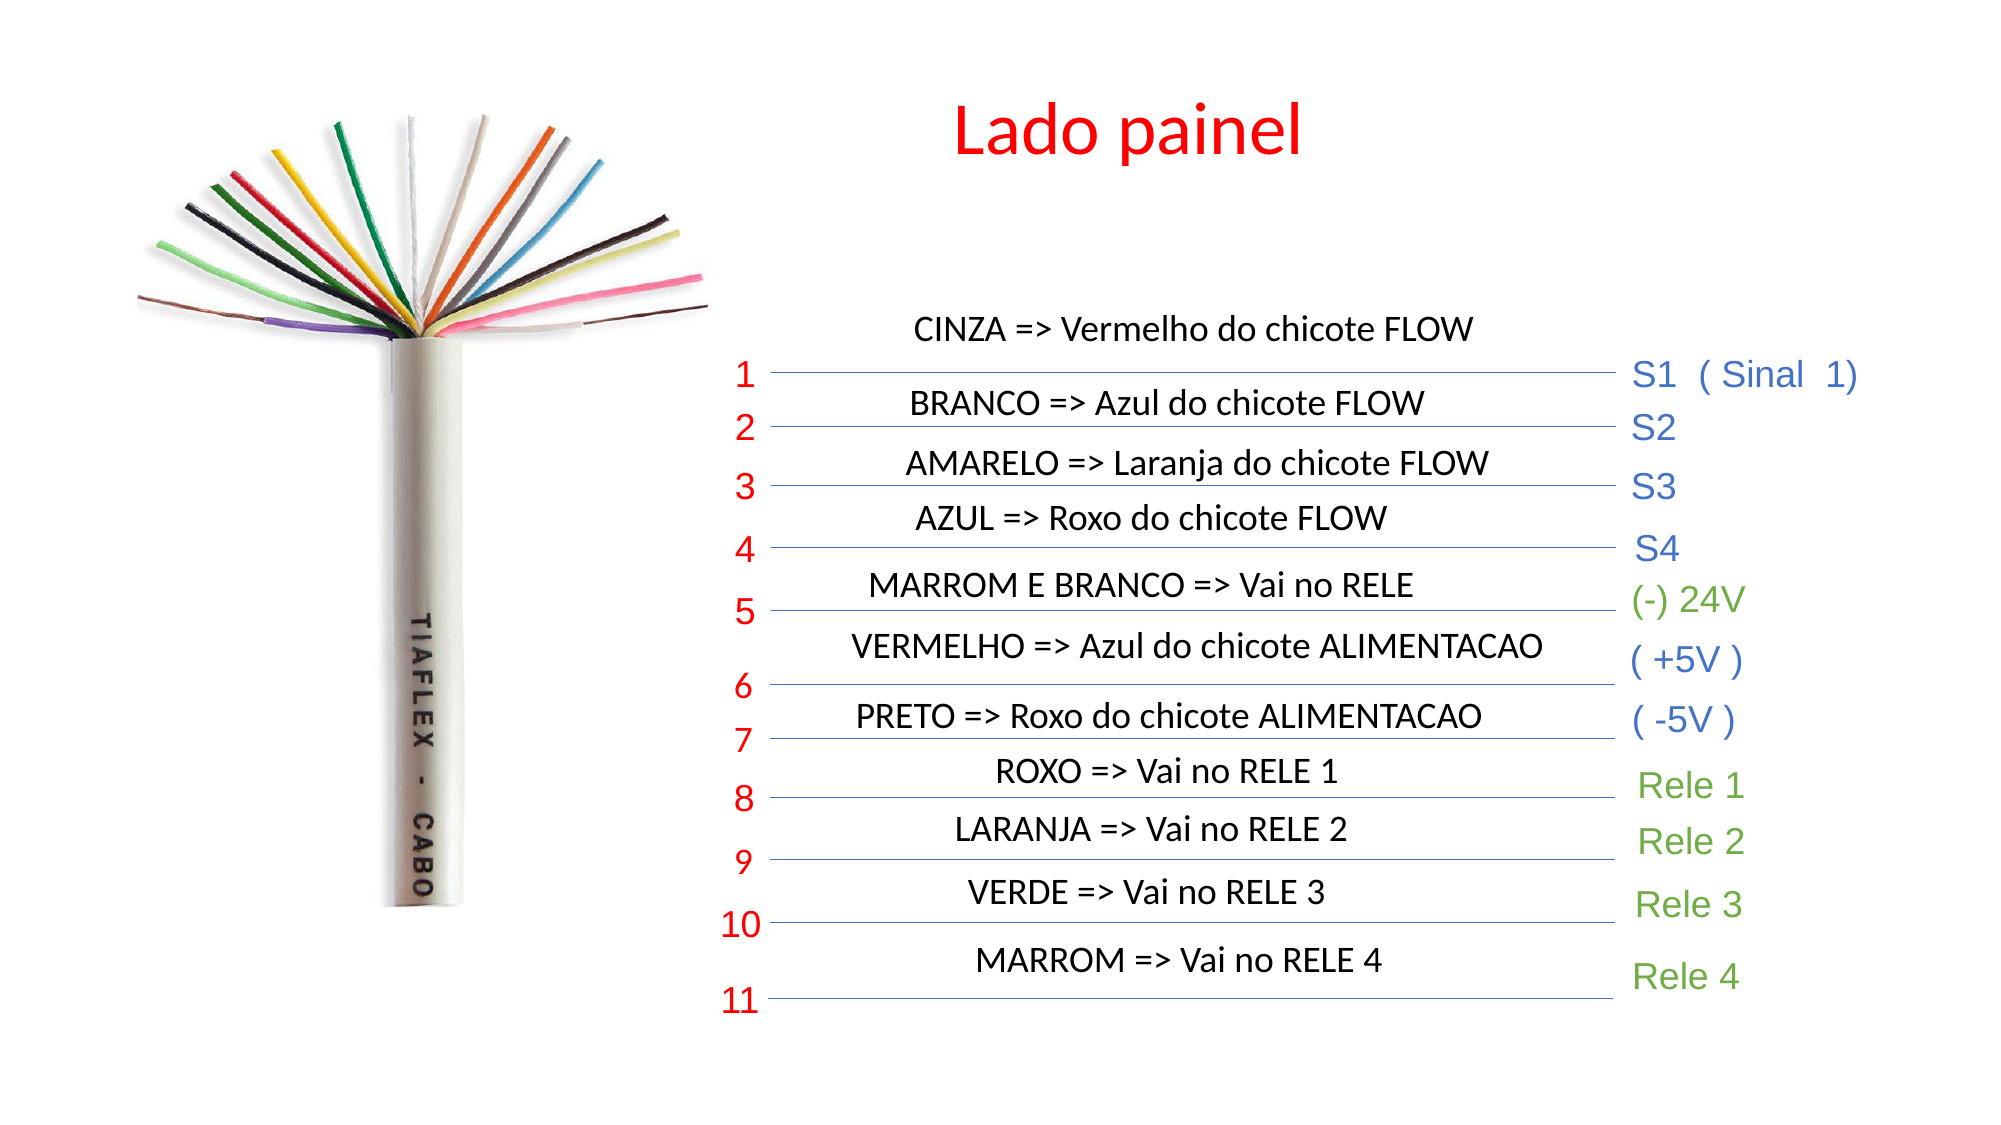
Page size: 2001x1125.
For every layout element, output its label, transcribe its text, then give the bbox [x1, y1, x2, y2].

text_box Rele 2 [1622, 809, 1761, 870]
text_box VERDE => Vai no RELE 3 [953, 860, 1341, 920]
text_box MARROM => Vai no RELE 4 [960, 927, 1398, 988]
text_box ROXO => Vai no RELE 1 [980, 739, 1355, 797]
text_box CINZA => Vermelho do chicote FLOW [899, 296, 1490, 357]
text_box AZUL => Roxo do chicote FLOW [900, 486, 1403, 546]
text_box S4 [1619, 517, 1717, 577]
text_box S1 ( Sinal 1) [1616, 342, 1874, 402]
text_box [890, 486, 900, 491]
text_box MARROM E BRANCO => Vai no RELE [853, 552, 1430, 610]
text_box Rele 1 [1622, 753, 1761, 809]
text_box 11 [705, 968, 775, 1028]
text_box Lado painel [939, 71, 1320, 177]
picture [26, 114, 819, 907]
text_box BRANCO => Azul do chicote FLOW [894, 373, 1441, 426]
text_box S3 [1616, 454, 1713, 515]
text_box VERMELHO => Azul do chicote ALIMENTACAO [836, 613, 1559, 674]
text_box ( +5V ) [1615, 627, 1759, 688]
text_box PRETO => Roxo do chicote ALIMENTACAO [1355, 739, 1499, 744]
text_box AMARELO => Laranja do chicote FLOW [890, 430, 1505, 485]
text_box ( -5V ) [1617, 688, 1752, 748]
text_box PRETO => Roxo do chicote ALIMENTACAO [841, 685, 1499, 737]
text_box Rele 3 [1619, 872, 1758, 933]
text_box S2 [1616, 395, 1713, 454]
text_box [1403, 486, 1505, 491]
text_box LARANJA => Vai no RELE 2 [940, 798, 1364, 857]
text_box Rele 4 [1617, 944, 1756, 1005]
text_box 10 [705, 907, 791, 952]
text_box (-) 24V [1616, 567, 1761, 628]
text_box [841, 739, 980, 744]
